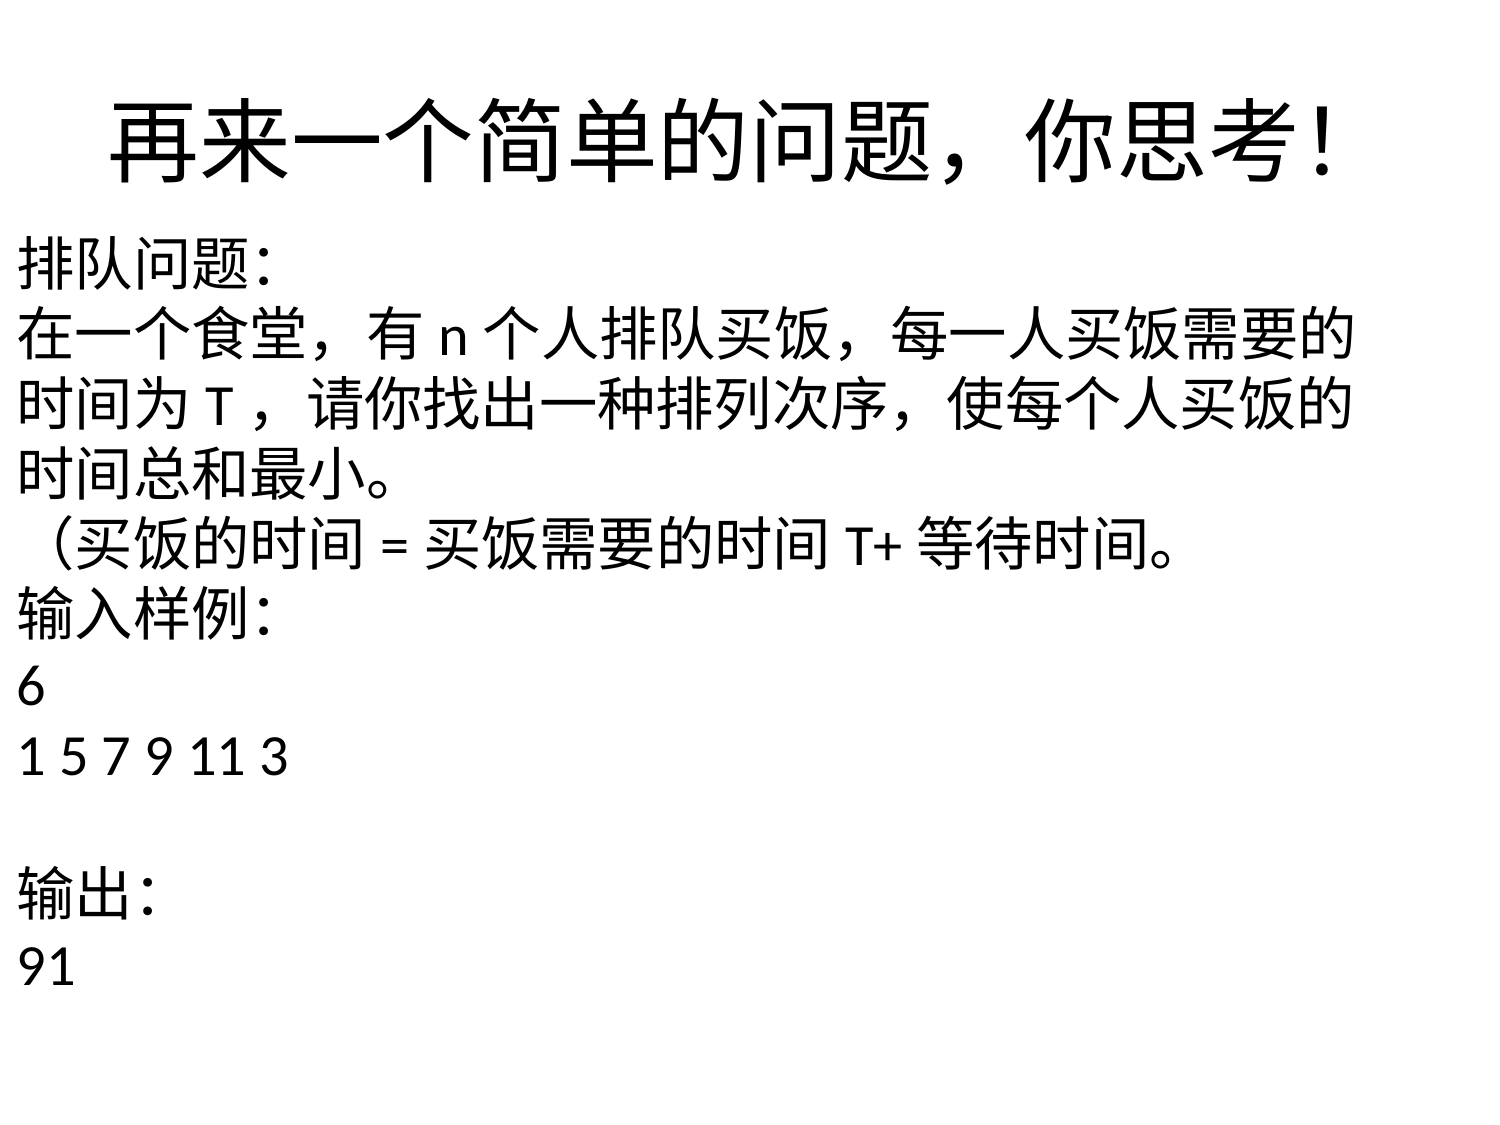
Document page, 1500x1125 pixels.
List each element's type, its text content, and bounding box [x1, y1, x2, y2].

title 再来一个简单的问题，你思考！ [75, 45, 1425, 233]
text_box 排队问题： 在一个食堂，有n个人排队买饭，每一人买饭需要的时间为T，请你找出一种排列次序，使每个人买饭的时间总和最小。 （买饭的时间=买饭需要的时间T+等待时间。 输入样例： 6 1 5 7 9 11 3 输出： 91 [1, 219, 1414, 1005]
